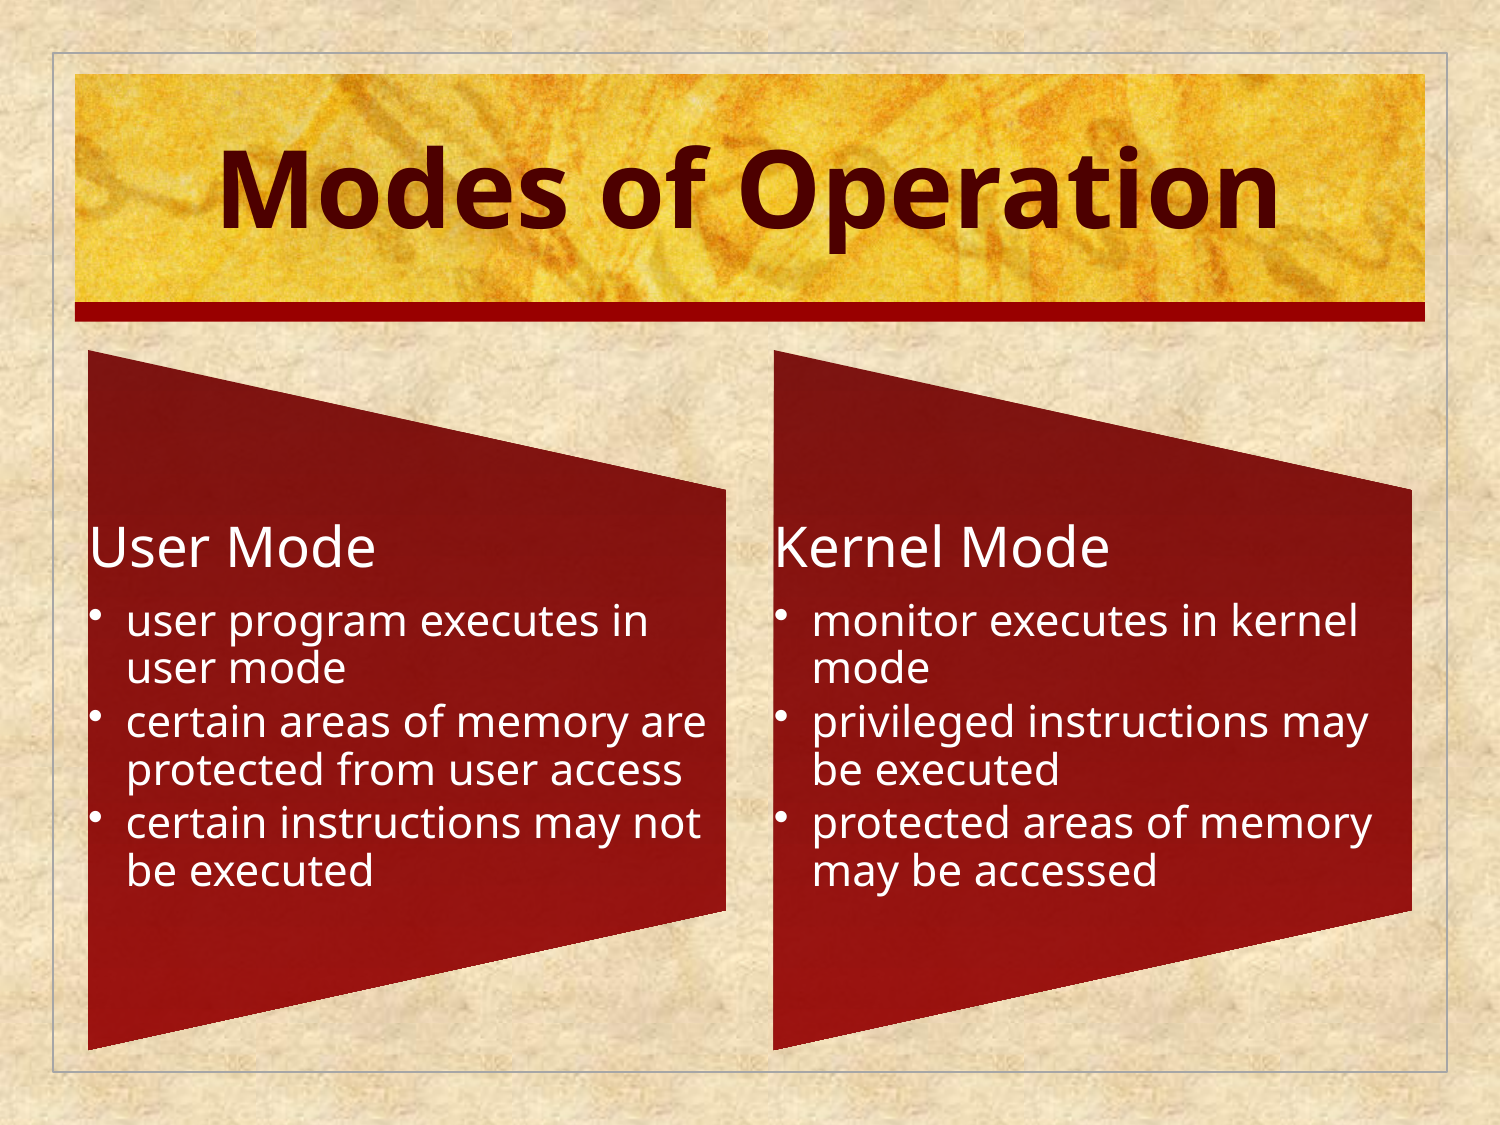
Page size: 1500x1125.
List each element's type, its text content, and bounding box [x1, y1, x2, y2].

title Modes of Operation [108, 74, 1392, 250]
picture [0, 0, 1500, 1125]
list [86, 349, 1414, 1051]
